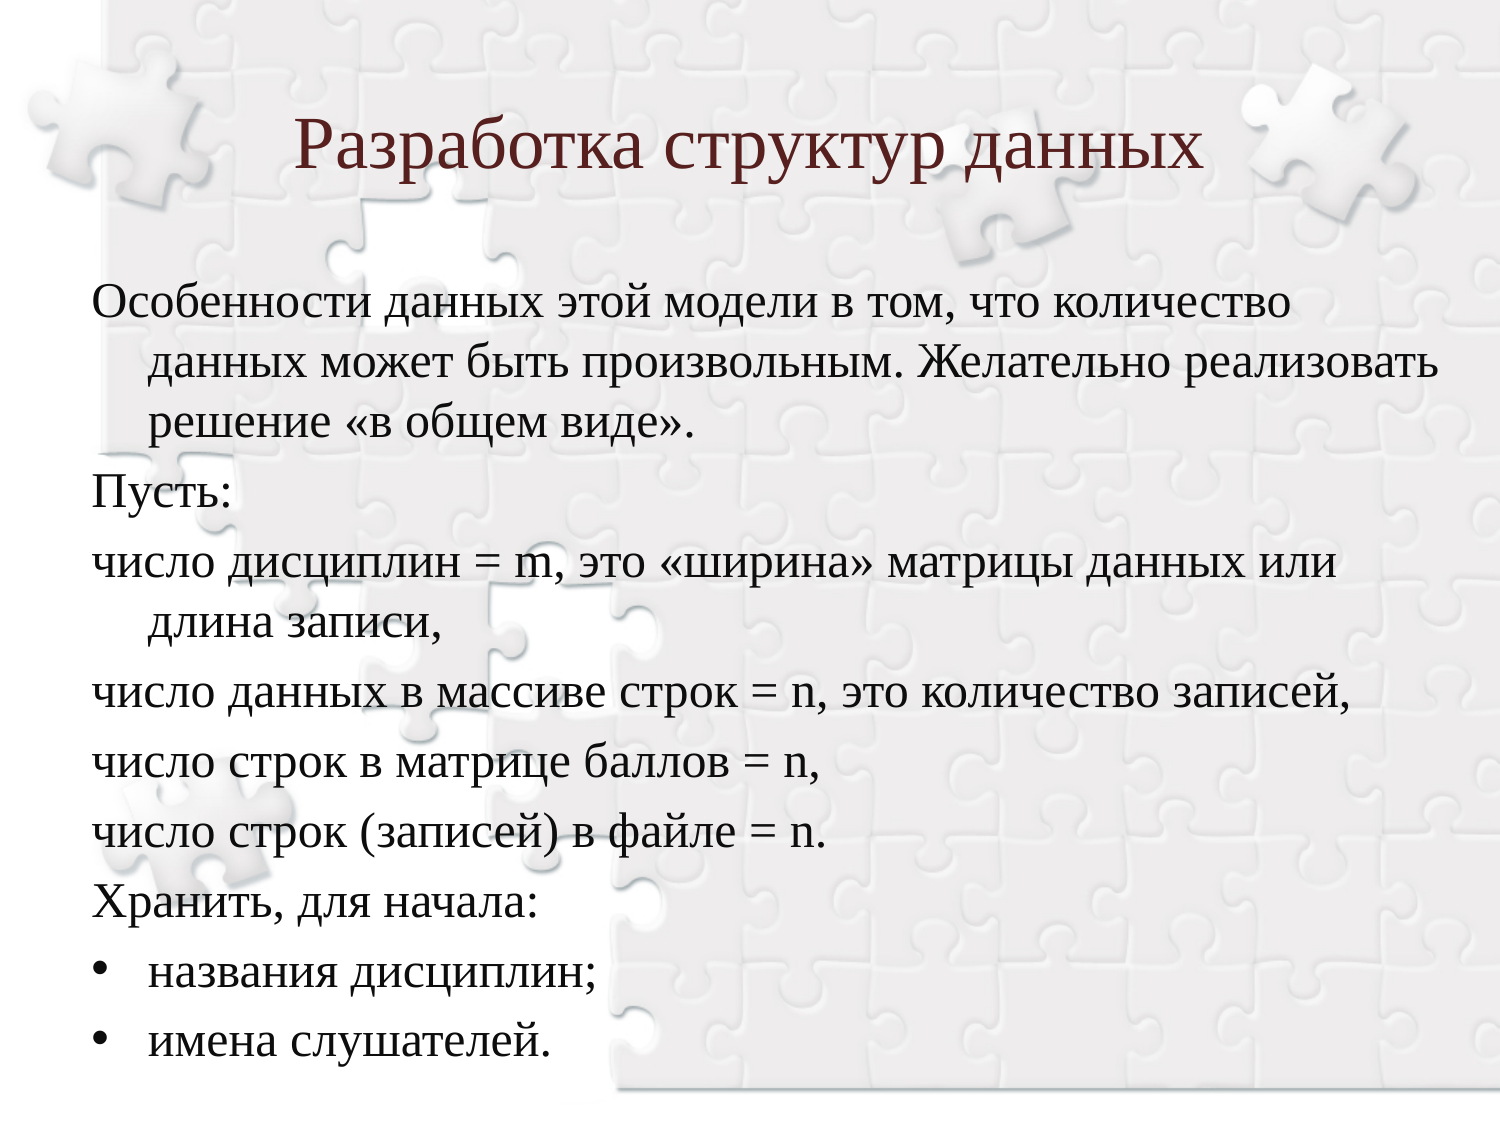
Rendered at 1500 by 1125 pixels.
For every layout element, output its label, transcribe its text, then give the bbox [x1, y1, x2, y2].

picture [0, 0, 1500, 1125]
list Особенности данных этой модели в том, что количество данных может быть произвольным. Желательно реализовать решение «в общем виде». Пусть: число дисциплин = m, это «ширина» матрицы данных или длина записи, число данных в массиве строк = n, это количество записей, число строк в матрице баллов = n, число строк (записей) в файле = n. Хранить, для начала: названия дисциплин; имена слушателей. [76, 259, 1464, 1087]
title Разработка структур данных [75, 45, 1425, 233]
